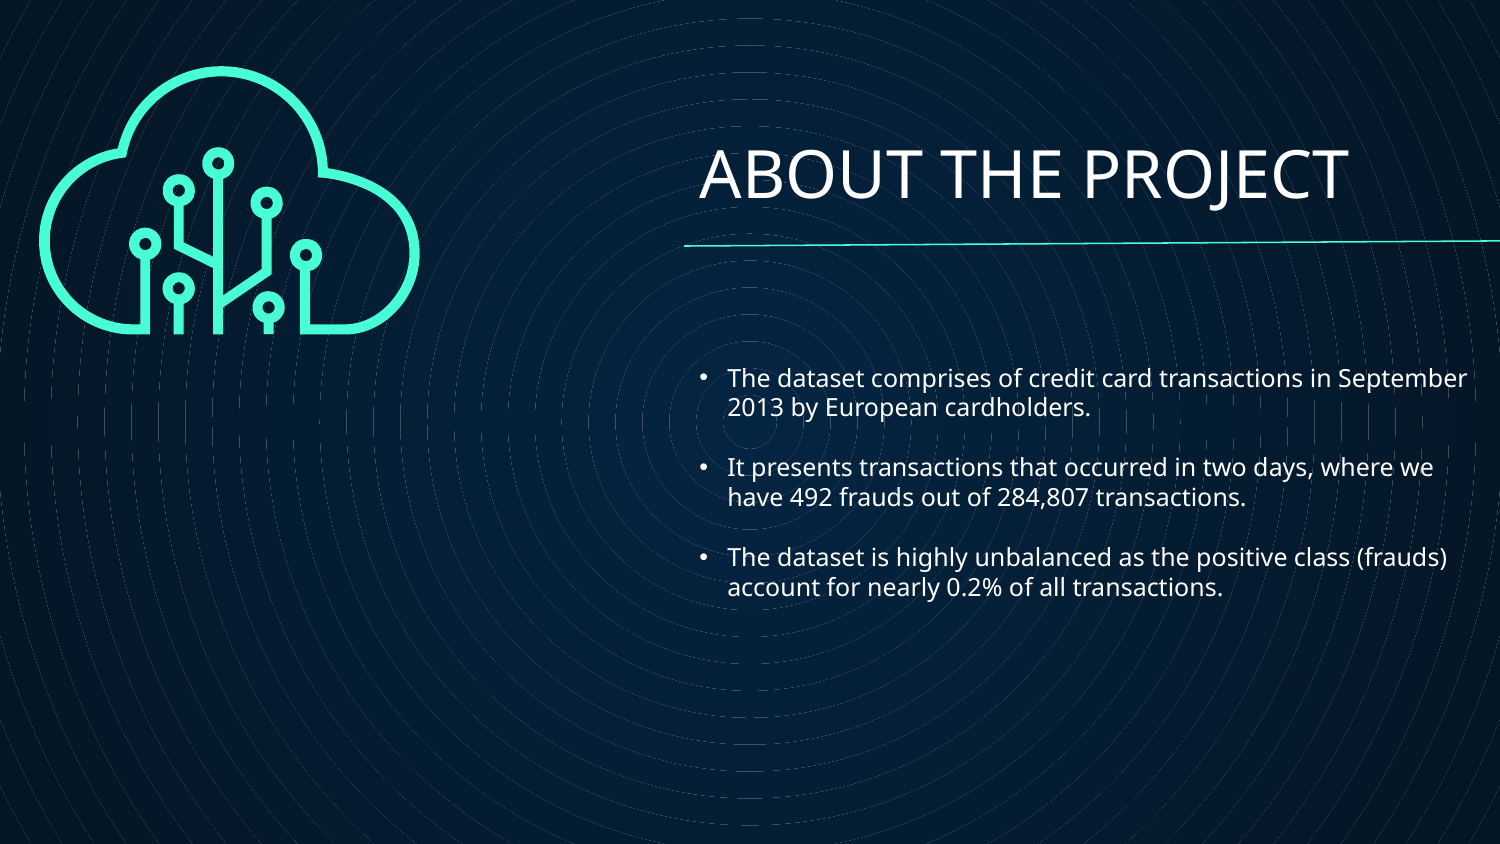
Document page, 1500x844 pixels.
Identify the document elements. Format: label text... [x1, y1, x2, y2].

title ABOUT THE PROJECT [684, 127, 1440, 227]
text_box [684, 240, 1500, 247]
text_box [35, 61, 420, 335]
subtitle The dataset comprises of credit card transactions in September 2013 by European cardholders. It presents transactions that occurred in two days, where we have 492 frauds out of 284,807 transactions. The dataset is highly unbalanced as the positive class (frauds) account for nearly 0.2% of all transactions. [684, 347, 1485, 710]
